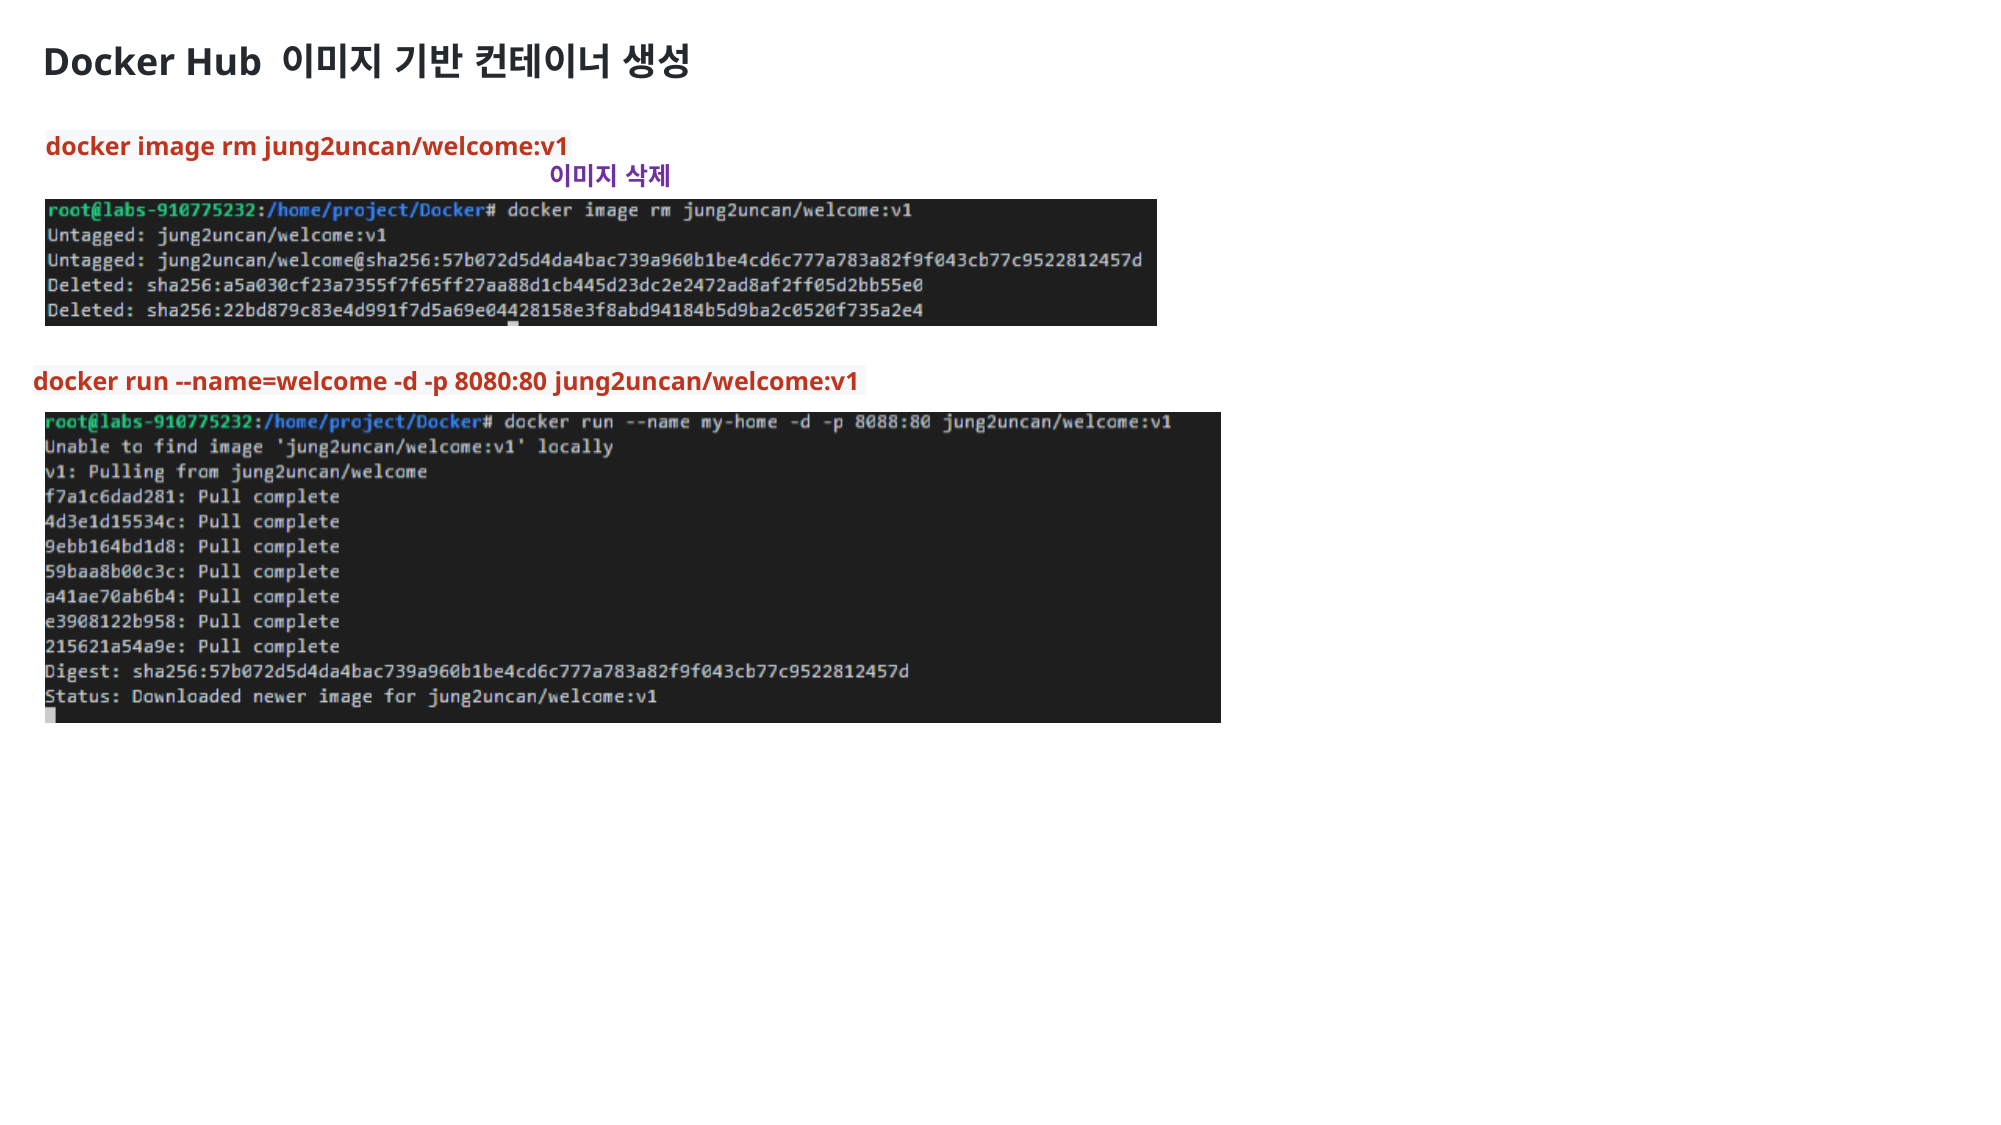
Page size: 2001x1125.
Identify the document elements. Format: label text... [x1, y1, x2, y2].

text_box 이미지 삭제 [534, 152, 687, 198]
text_box docker image rm jung2uncan/welcome:v1 [45, 129, 572, 161]
text_box docker run --name=welcome -d -p 8080:80 jung2uncan/welcome:v1 [33, 365, 867, 396]
picture [45, 412, 1221, 724]
text_box Docker Hub 이미지 기반 컨테이너 생성 [27, 30, 1028, 90]
picture [45, 199, 1157, 326]
